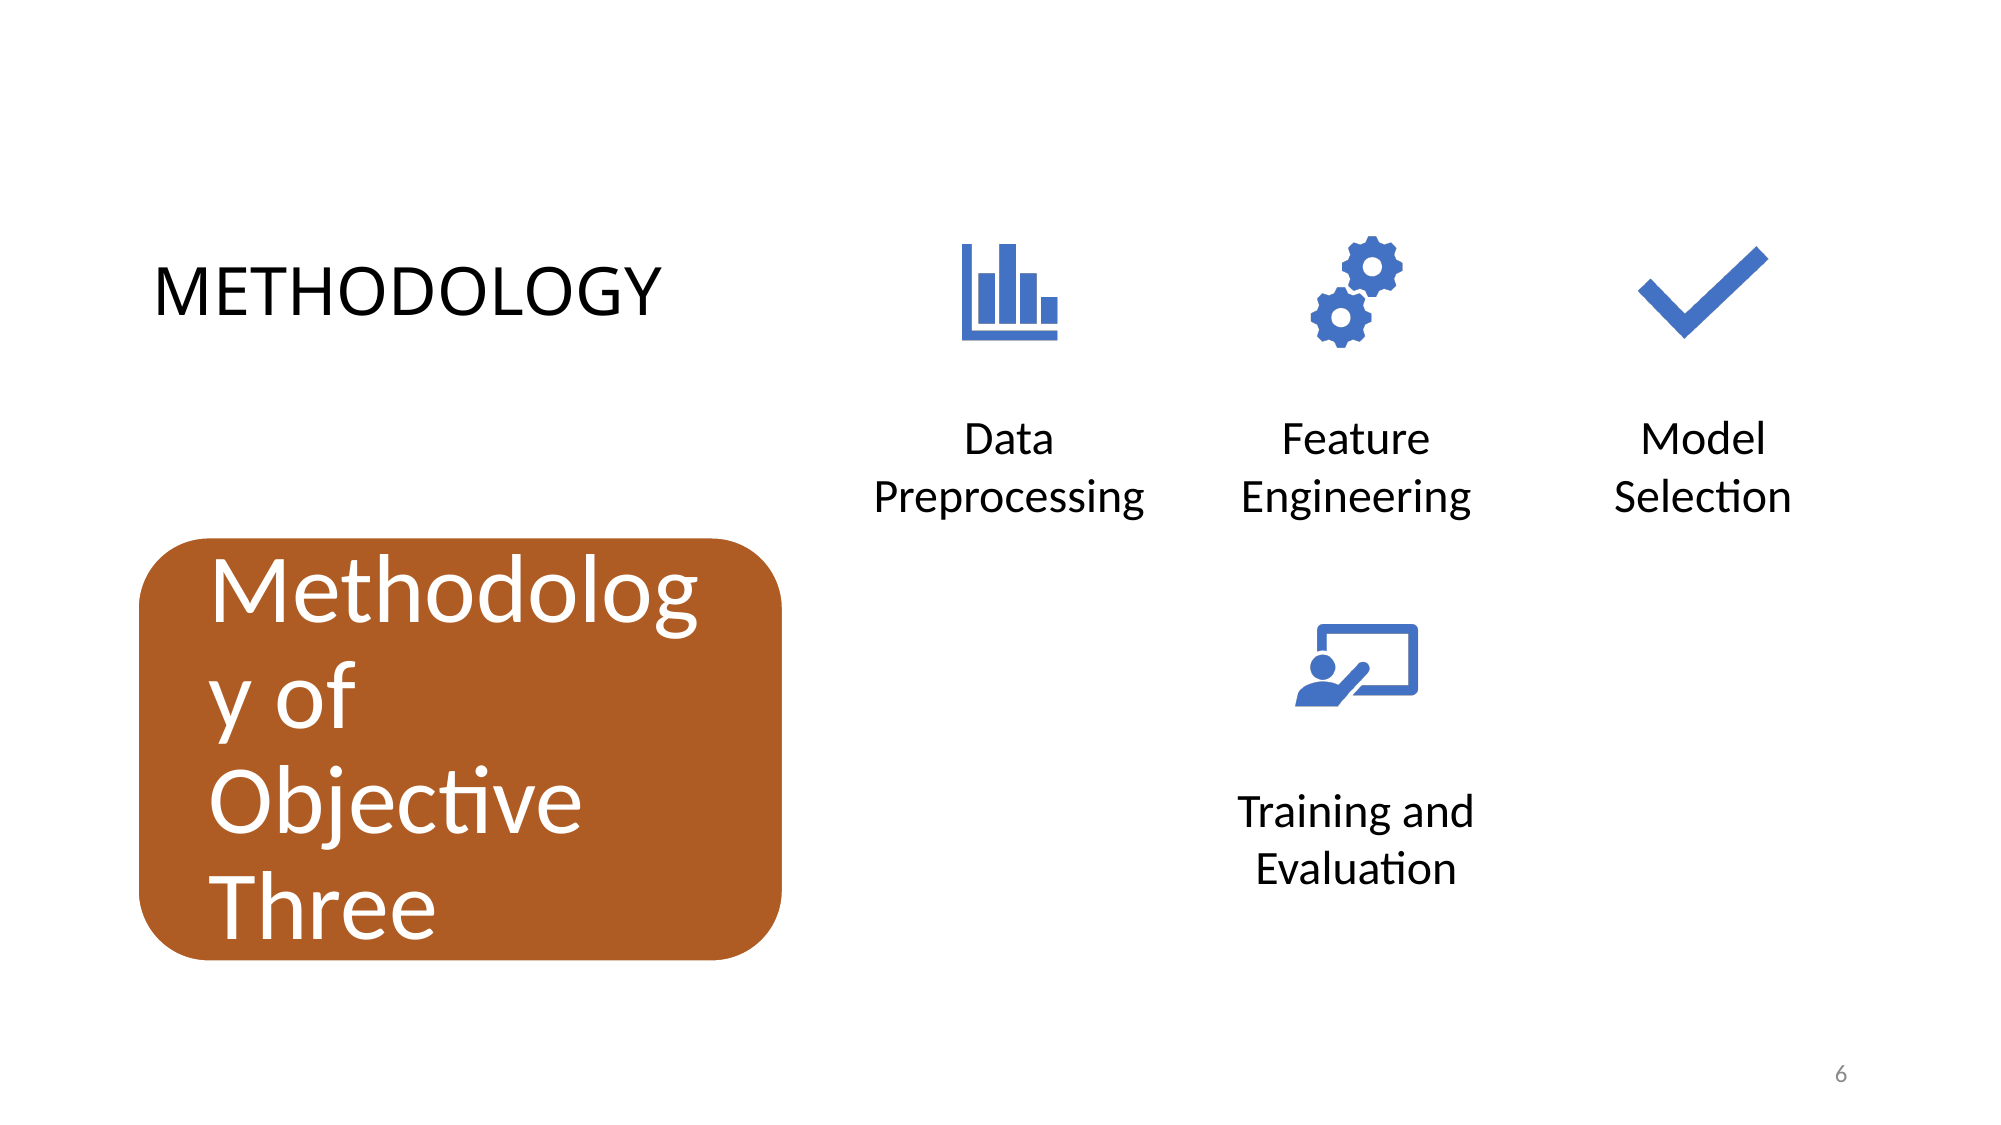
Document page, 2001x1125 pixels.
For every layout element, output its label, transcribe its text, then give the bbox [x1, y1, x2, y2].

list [850, 161, 1863, 962]
slide_number 6 [1412, 1042, 1863, 1103]
title METHODOLOGY [137, 75, 783, 338]
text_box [137, 438, 783, 1064]
